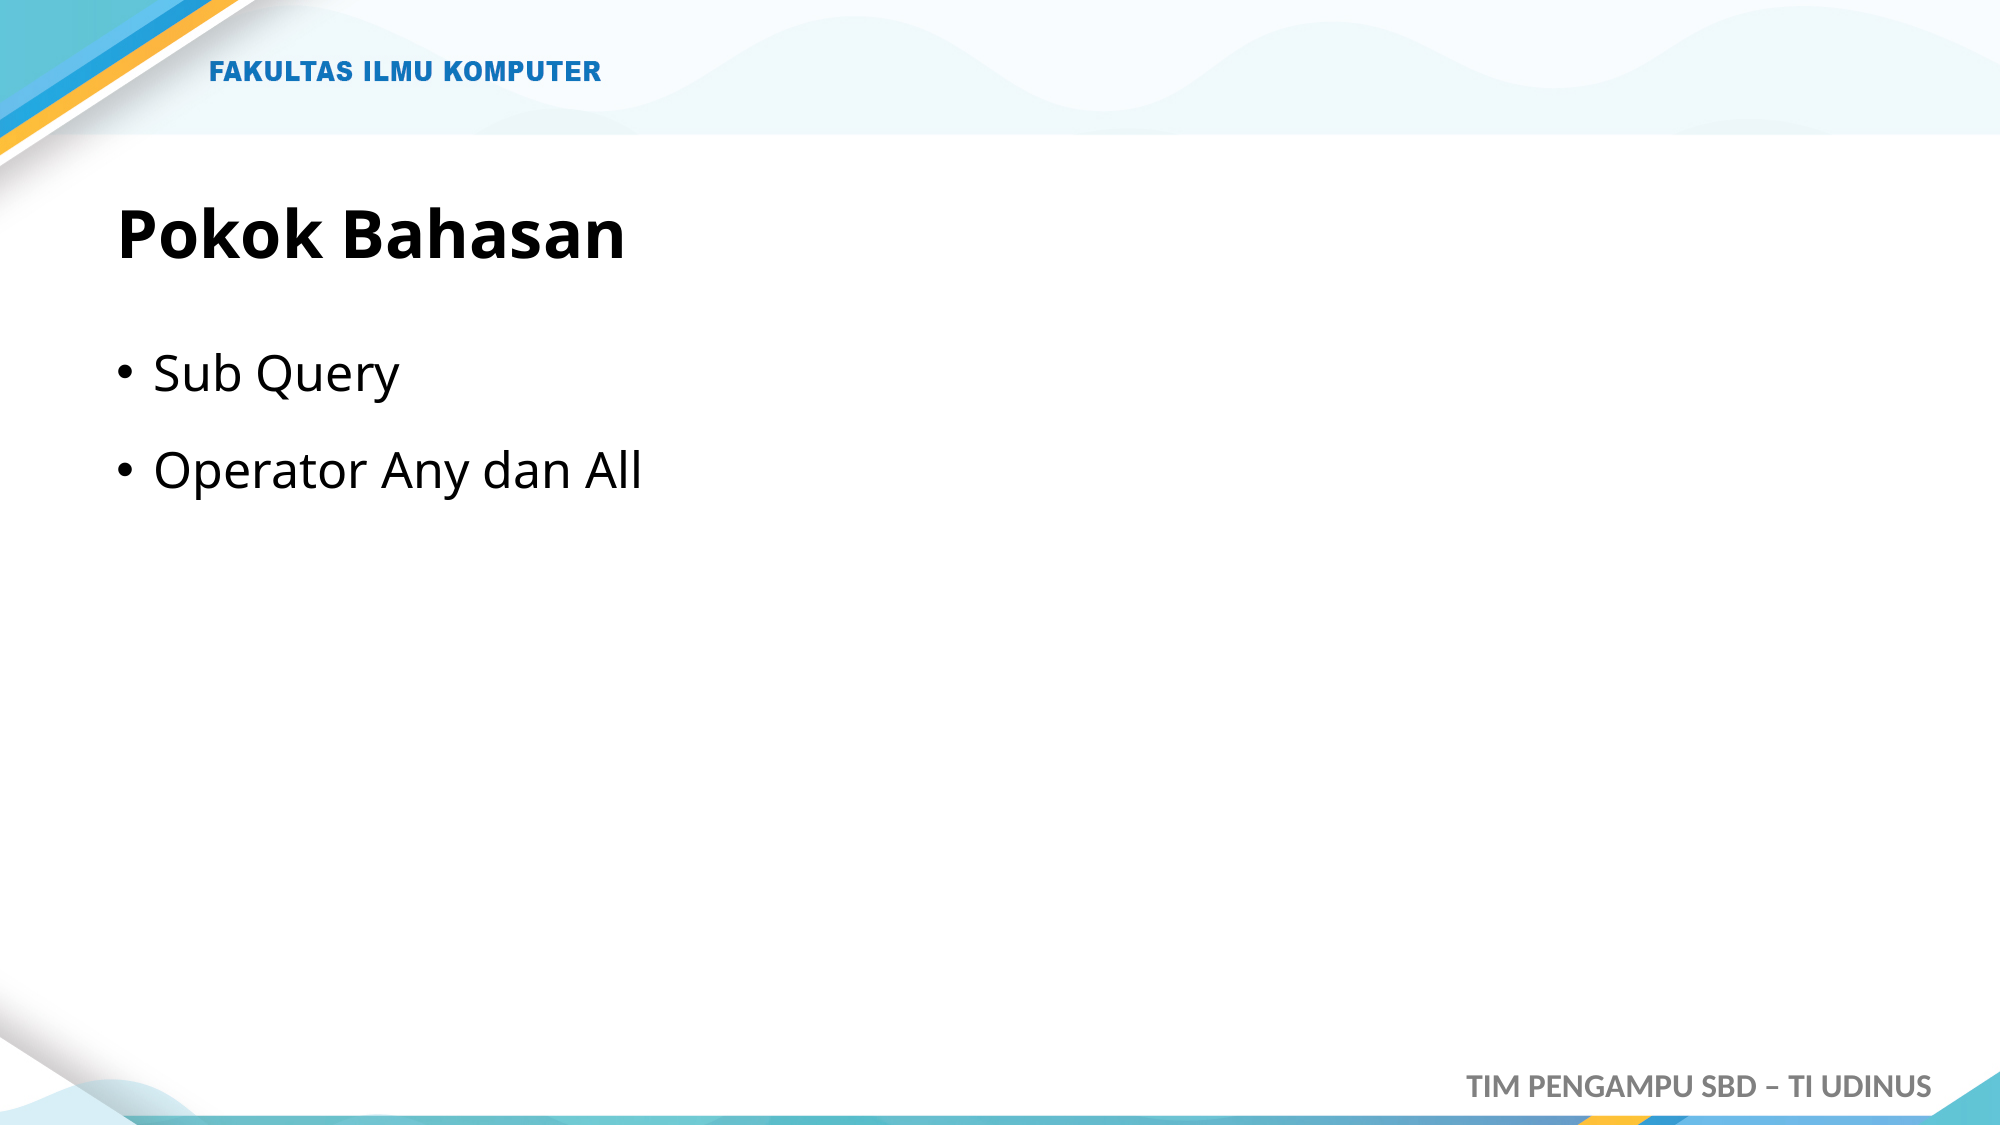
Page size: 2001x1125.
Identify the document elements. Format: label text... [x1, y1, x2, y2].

list Sub Query Operator Any dan All [101, 333, 1852, 925]
title Pokok Bahasan [101, 170, 1852, 303]
picture [0, 0, 2000, 1125]
